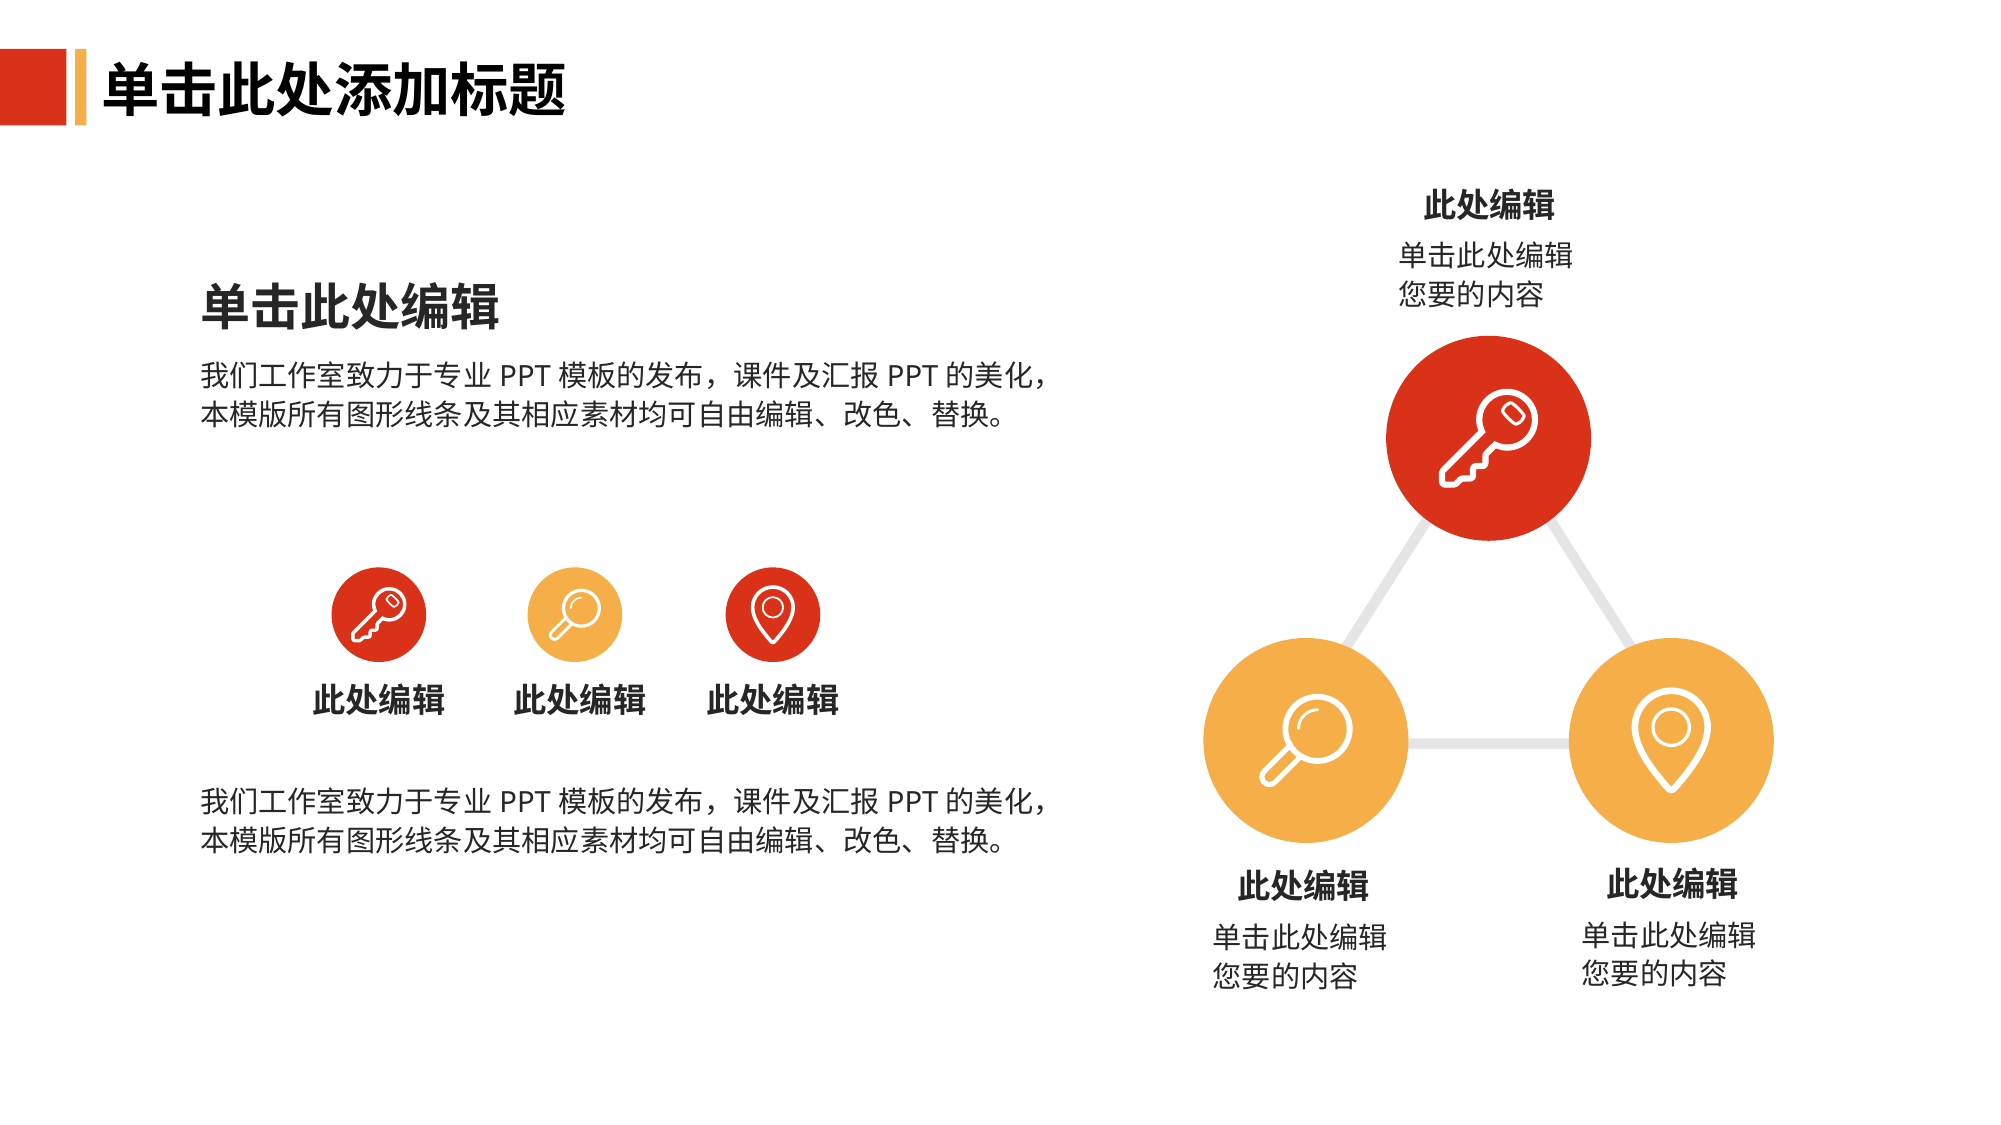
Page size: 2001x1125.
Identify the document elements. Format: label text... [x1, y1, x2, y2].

text_box [74, 48, 87, 126]
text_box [1438, 388, 1539, 488]
text_box [526, 566, 624, 664]
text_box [1259, 693, 1353, 788]
text_box 我们工作室致力于专业PPT模板的发布，课件及汇报PPT的美化，本模版所有图形线条及其相应素材均可自由编辑、改色、替换。 [199, 353, 1057, 432]
text_box [1386, 335, 1592, 541]
text_box 单击此处编辑 [200, 296, 501, 336]
text_box [1346, 521, 1631, 744]
text_box 单击此处编辑您要的内容 [1197, 907, 1410, 1001]
text_box 此处编辑 [1591, 856, 1755, 911]
text_box 单击此处添加标题 [86, 45, 586, 131]
text_box 此处编辑 [706, 680, 840, 720]
text_box 此处编辑 [1221, 859, 1386, 913]
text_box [351, 587, 407, 643]
text_box 我们工作室致力于专业PPT模板的发布，课件及汇报PPT的美化，本模版所有图形线条及其相应素材均可自由编辑、改色、替换。 [199, 779, 1057, 858]
text_box 此处编辑 [1407, 177, 1572, 226]
text_box [724, 566, 822, 664]
text_box [1203, 638, 1409, 843]
text_box [0, 48, 67, 126]
text_box 此处编辑 [513, 680, 647, 720]
text_box 单击此处编辑您要的内容 [1566, 905, 1779, 999]
text_box 此处编辑 [312, 680, 446, 720]
text_box 单击此处编辑您要的内容 [1383, 226, 1596, 319]
text_box [330, 566, 428, 664]
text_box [1631, 687, 1711, 794]
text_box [548, 588, 601, 641]
text_box [1568, 638, 1774, 843]
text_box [750, 585, 796, 645]
